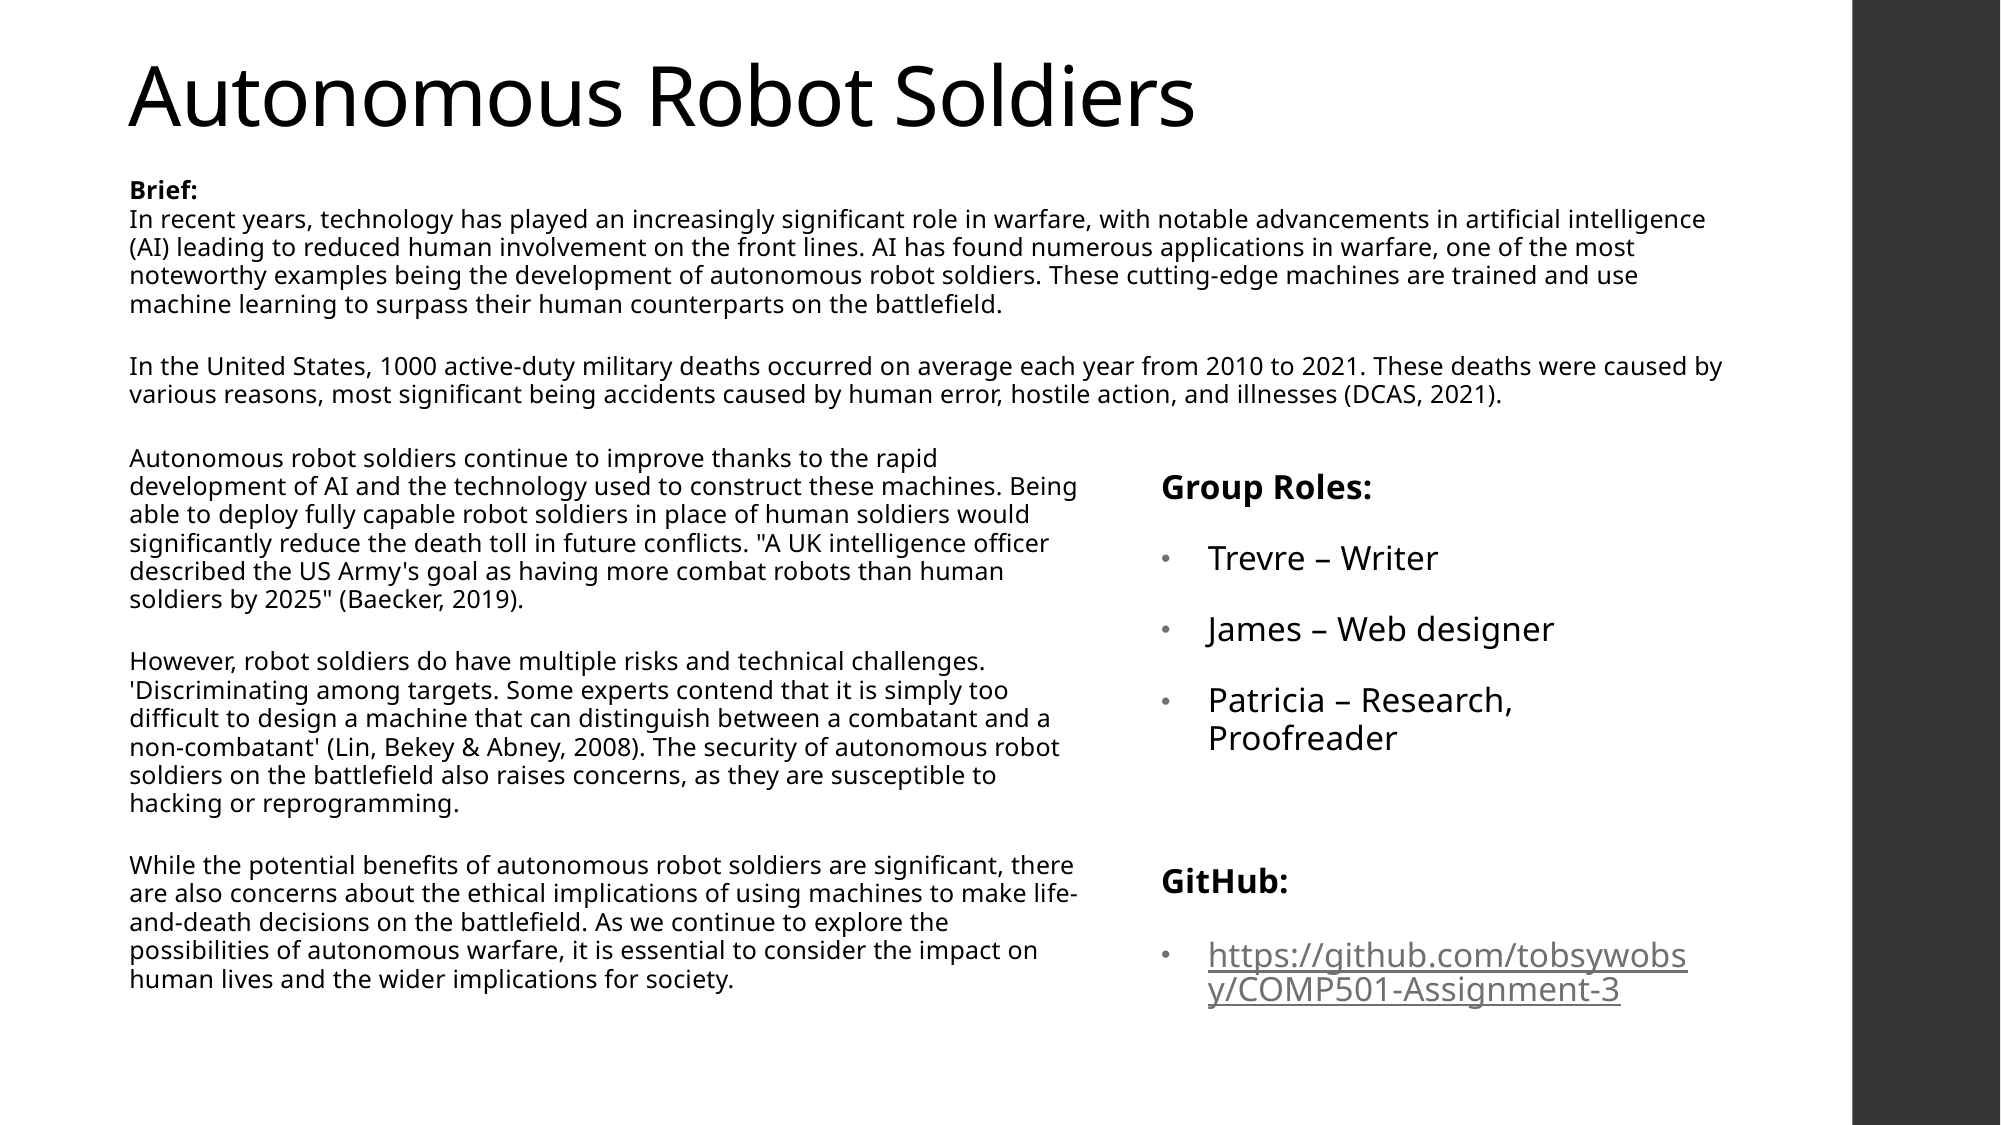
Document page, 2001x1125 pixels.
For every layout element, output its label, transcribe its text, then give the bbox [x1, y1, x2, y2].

title Autonomous Robot Soldiers [113, 19, 1332, 153]
text_box Autonomous robot soldiers continue to improve thanks to the rapid development of AI and the technology used to construct these machines. Being able to deploy fully capable robot soldiers in place of human soldiers would significantly reduce the death toll in future conflicts. "A UK intelligence officer described the US Army's goal as having more combat robots than human soldiers by 2025" (Baecker, 2019). However, robot soldiers do have multiple risks and technical challenges. 'Discriminating among targets. Some experts contend that it is simply too difficult to design a machine that can distinguish between a combatant and a non-combatant' (Lin, Bekey & Abney, 2008). The security of autonomous robot soldiers on the battlefield also raises concerns, as they are susceptible to hacking or reprogramming. While the potential benefits of autonomous robot soldiers are significant, there are also concerns about the ethical implications of using machines to make life-and-death decisions on the battlefield. As we continue to explore the possibilities of autonomous warfare, it is essential to consider the impact on human lives and the wider implications for society. [114, 436, 1109, 1025]
list Group Roles: Trevre – Writer James – Web designer Patricia – Research, Proofreader GitHub: https://github.com/tobsywobsy/COMP501-Assignment-3 [1145, 461, 1718, 1024]
text_box Brief: In recent years, technology has played an increasingly significant role in warfare, with notable advancements in artificial intelligence (AI) leading to reduced human involvement on the front lines. AI has found numerous applications in warfare, one of the most noteworthy examples being the development of autonomous robot soldiers. These cutting-edge machines are trained and use machine learning to surpass their human counterparts on the battlefield. In the United States, 1000 active-duty military deaths occurred on average each year from 2010 to 2021. These deaths were caused by various reasons, most significant being accidents caused by human error, hostile action, and illnesses (DCAS, 2021). [114, 169, 1750, 429]
